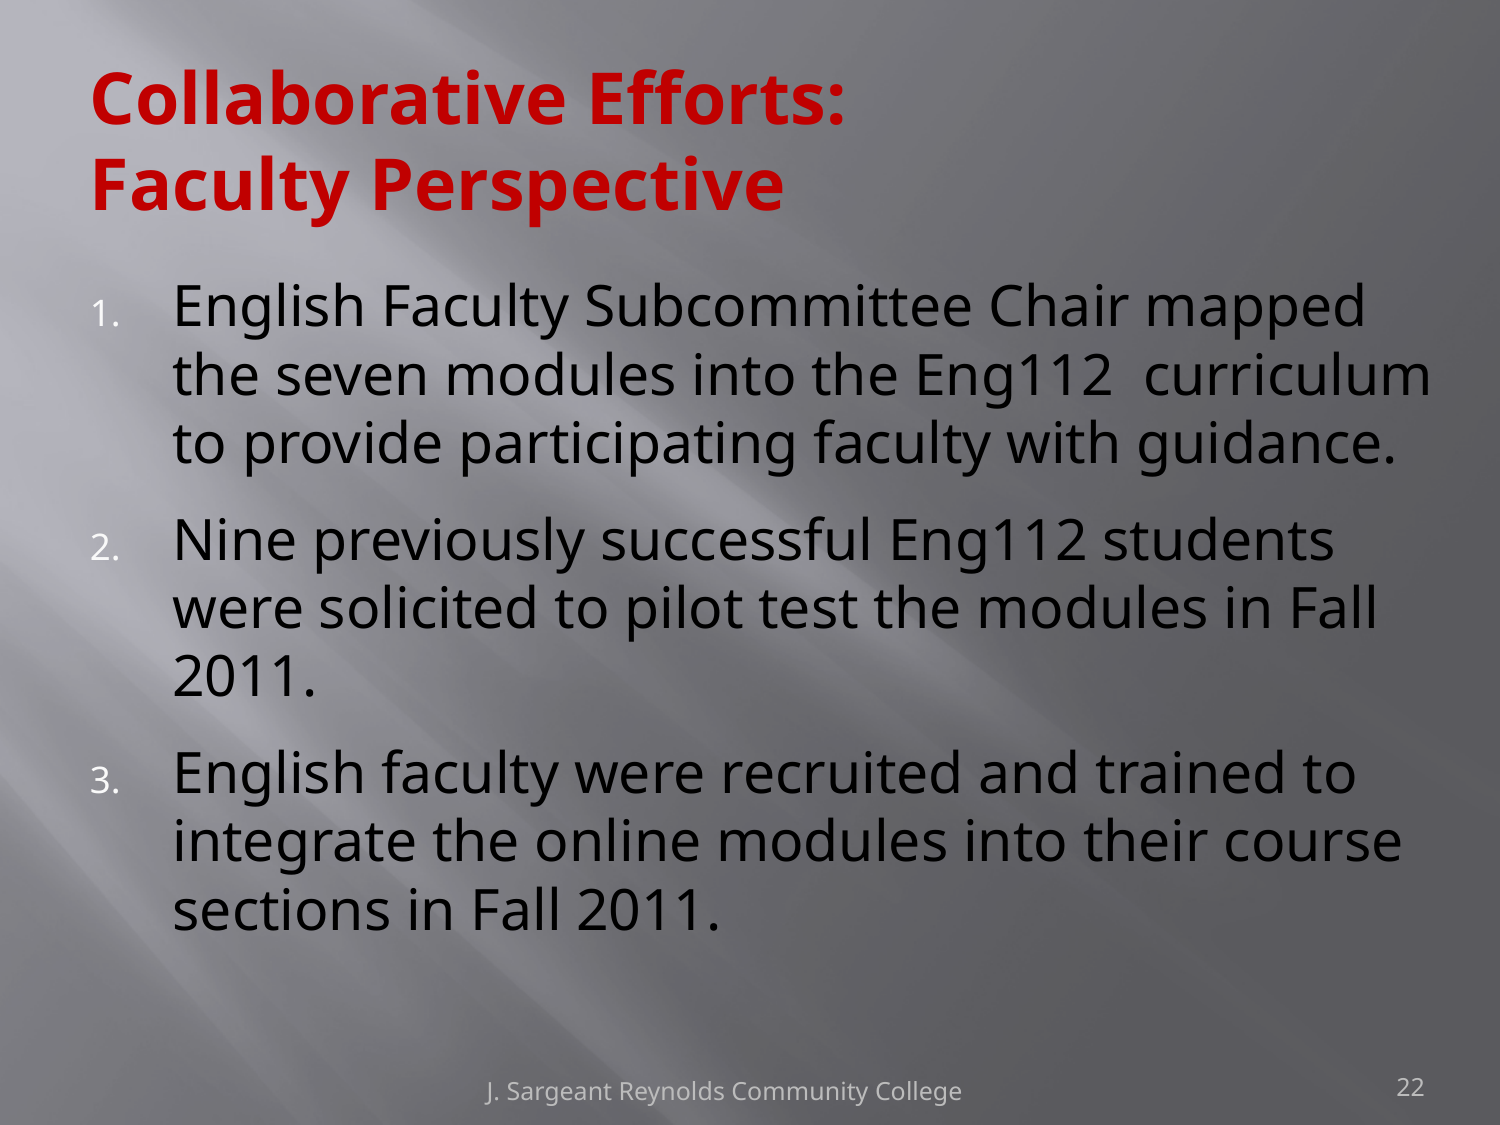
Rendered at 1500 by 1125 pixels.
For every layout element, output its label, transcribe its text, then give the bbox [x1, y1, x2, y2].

slide_number 22 [1299, 1052, 1425, 1113]
list English Faculty Subcommittee Chair mapped the seven modules into the Eng112 curriculum to provide participating faculty with guidance. Nine previously successful Eng112 students were solicited to pilot test the modules in Fall 2011. English faculty were recruited and trained to integrate the online modules into their course sections in Fall 2011. [75, 262, 1450, 1005]
title Collaborative Efforts: Faculty Perspective [75, 45, 1425, 233]
footer J. Sargeant Reynolds Community College [462, 1052, 988, 1113]
